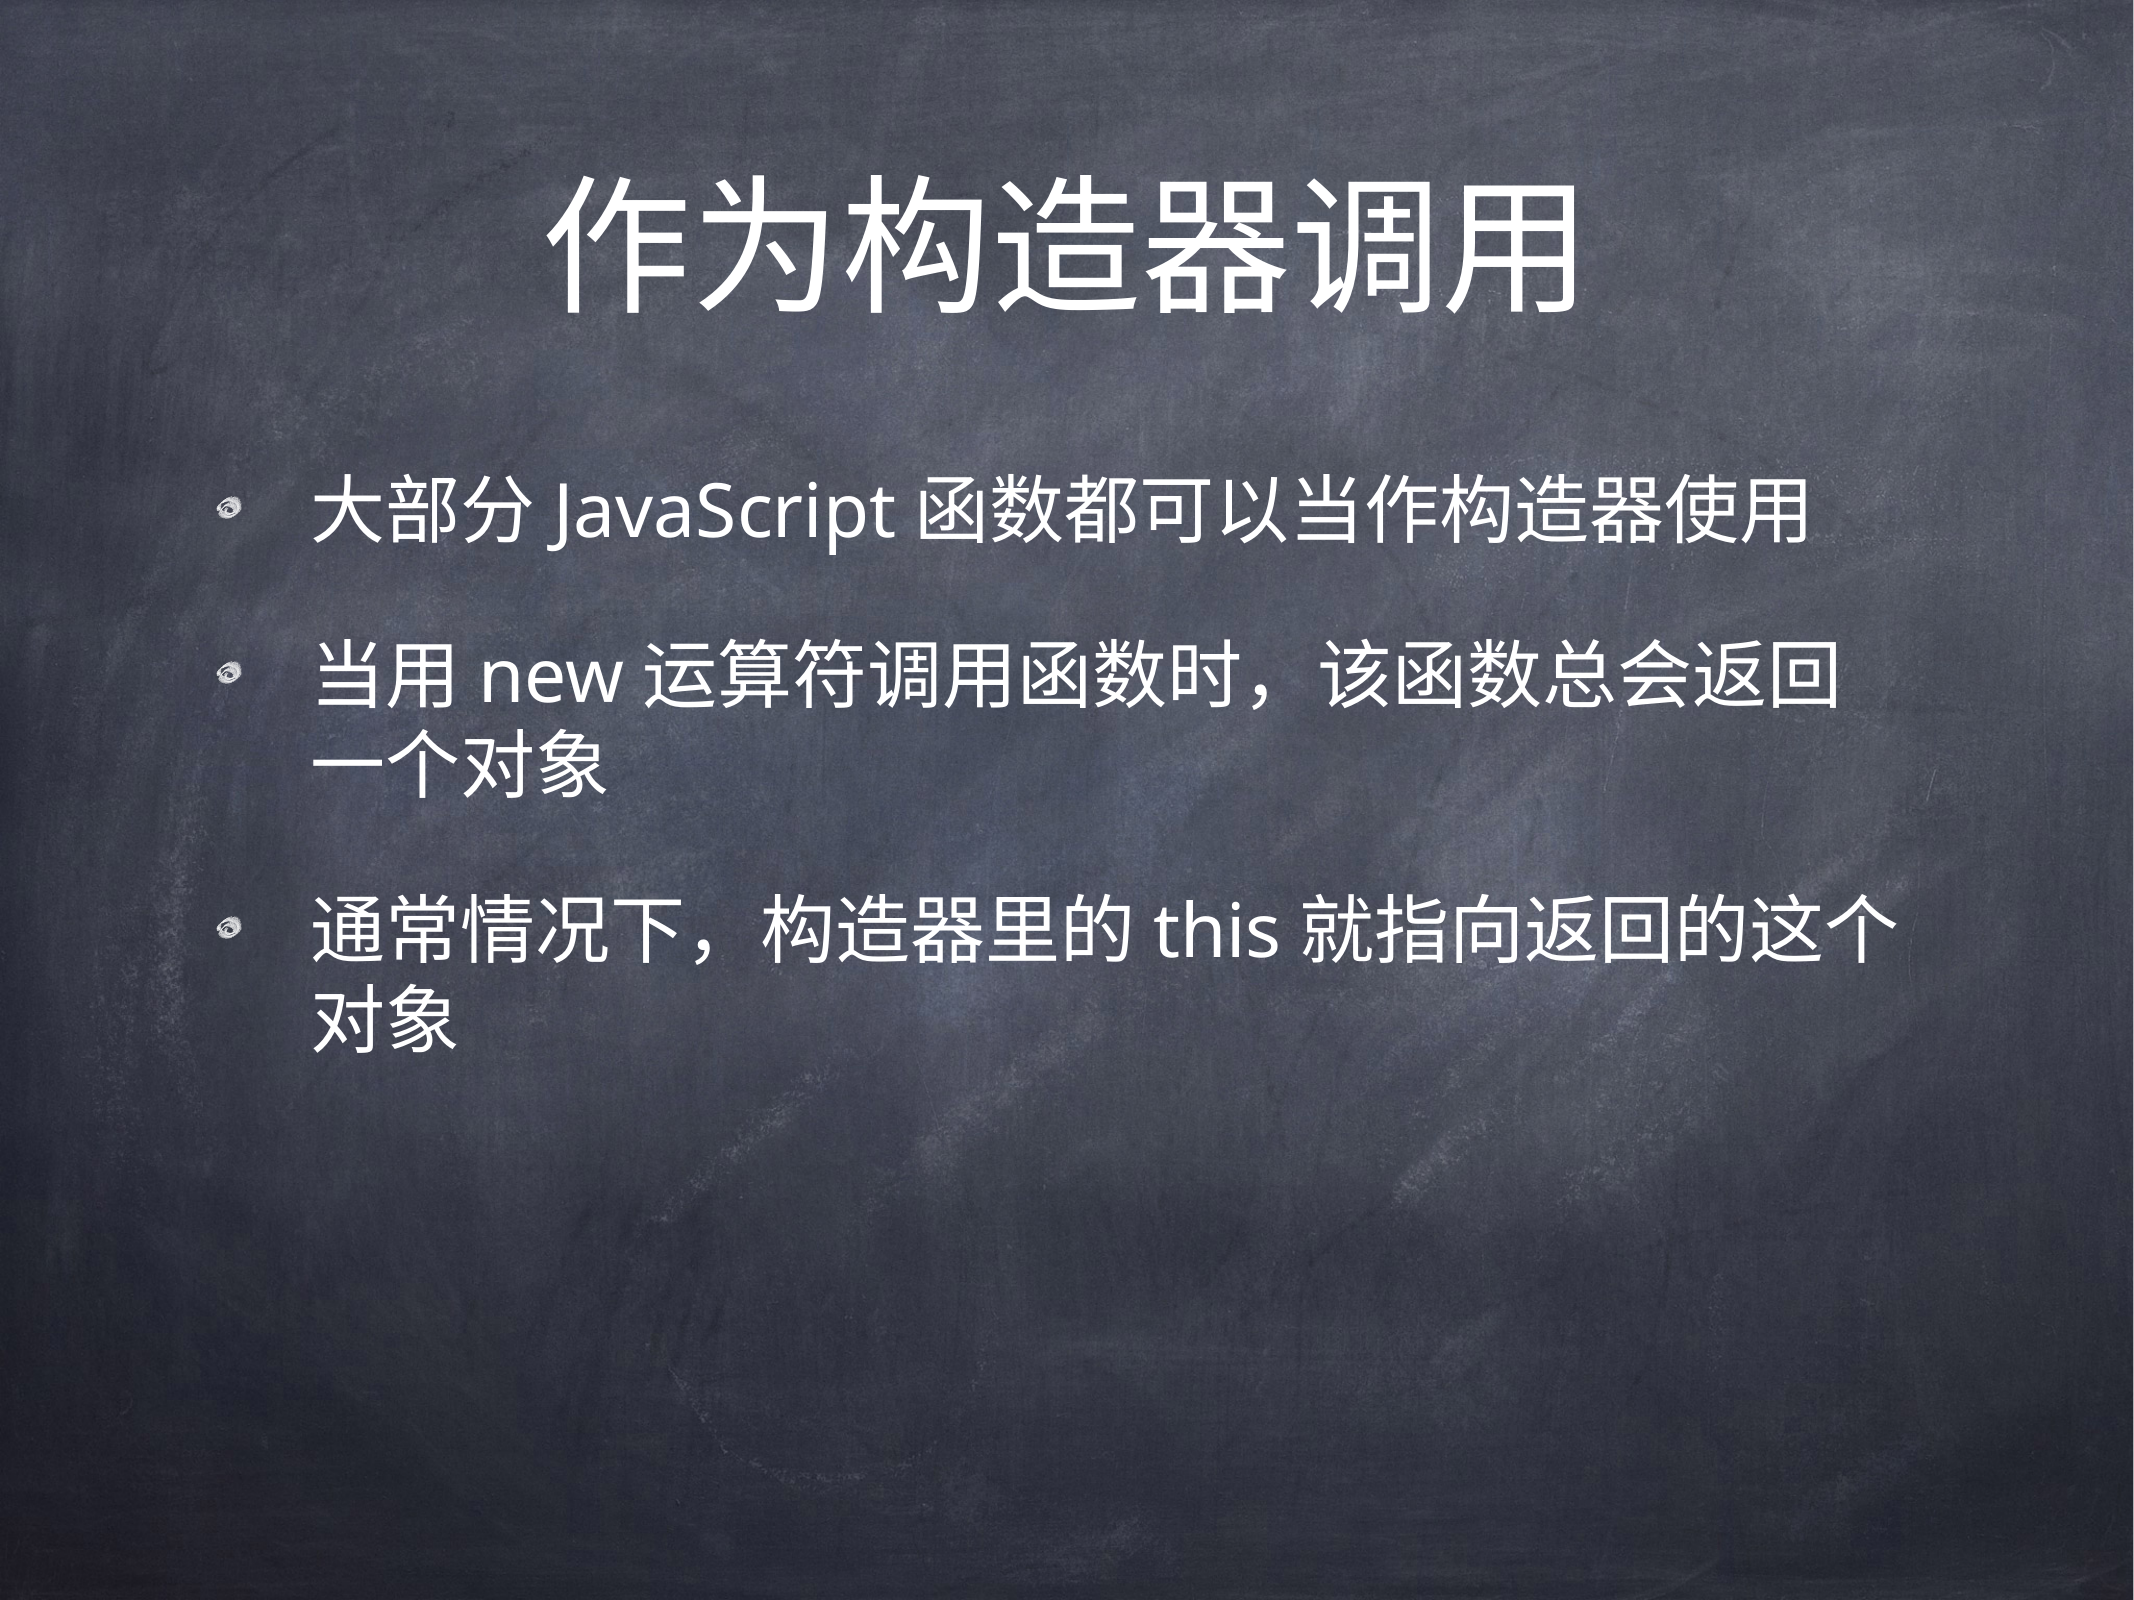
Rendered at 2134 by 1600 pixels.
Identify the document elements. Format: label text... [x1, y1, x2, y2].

list 大部分JavaScript函数都可以当作构造器使用 当用new运算符调用函数时，该函数总会返回一个对象 通常情况下，构造器里的this就指向返回的这个对象 [207, 453, 1926, 1397]
title 作为构造器调用 [207, 32, 1926, 451]
picture [0, 0, 2134, 1600]
